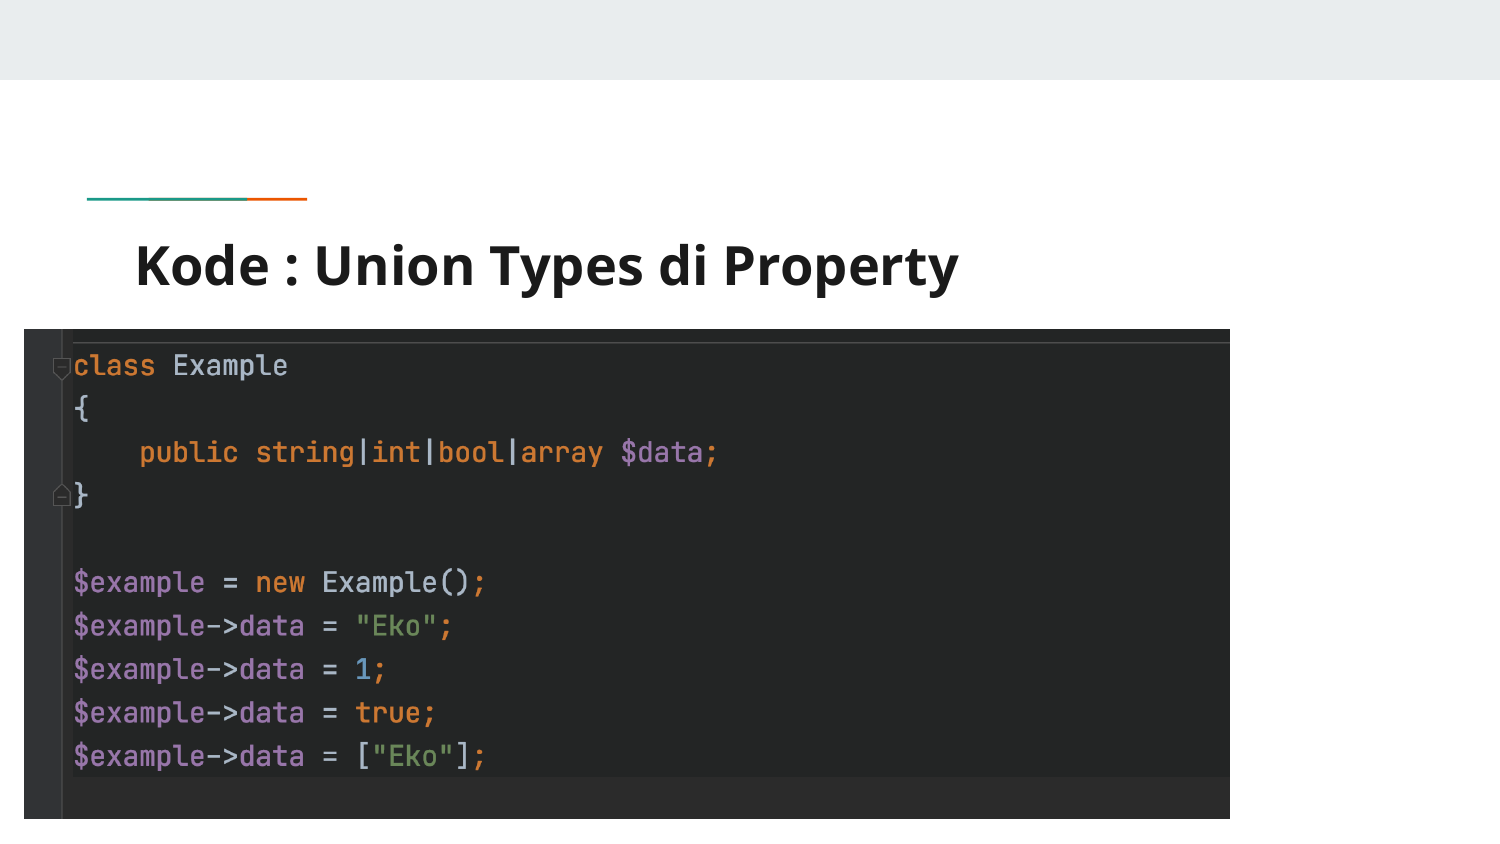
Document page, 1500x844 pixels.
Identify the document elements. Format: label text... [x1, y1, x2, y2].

picture [24, 328, 1231, 819]
title Kode : Union Types di Property [119, 216, 1381, 305]
